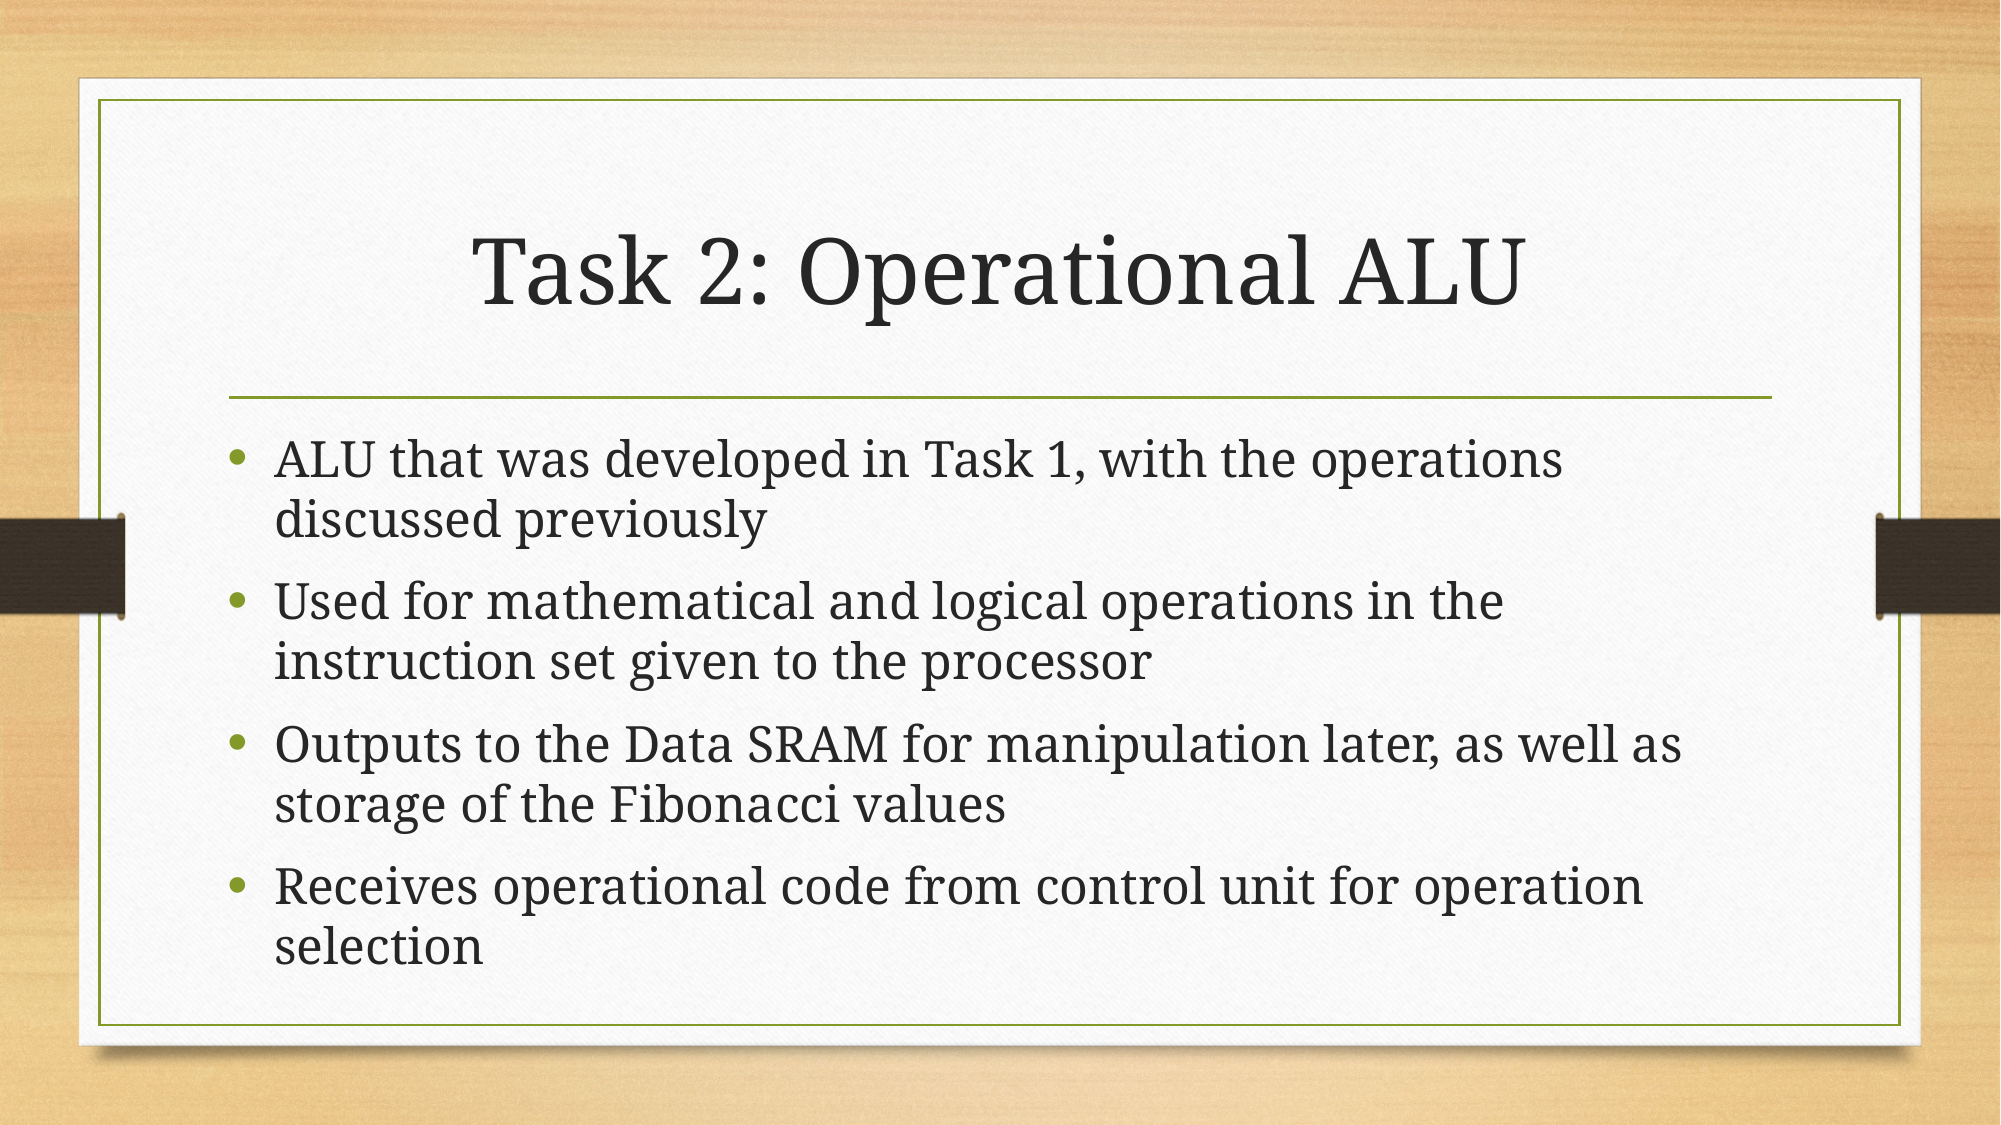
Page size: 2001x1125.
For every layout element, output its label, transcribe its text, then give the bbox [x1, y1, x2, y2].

list ALU that was developed in Task 1, with the operations discussed previously Used for mathematical and logical operations in the instruction set given to the processor Outputs to the Data SRAM for manipulation later, as well as storage of the Fibonacci values Receives operational code from control unit for operation selection [212, 419, 1788, 964]
title Task 2: Operational ALU [212, 161, 1788, 375]
picture [0, 0, 2001, 1125]
